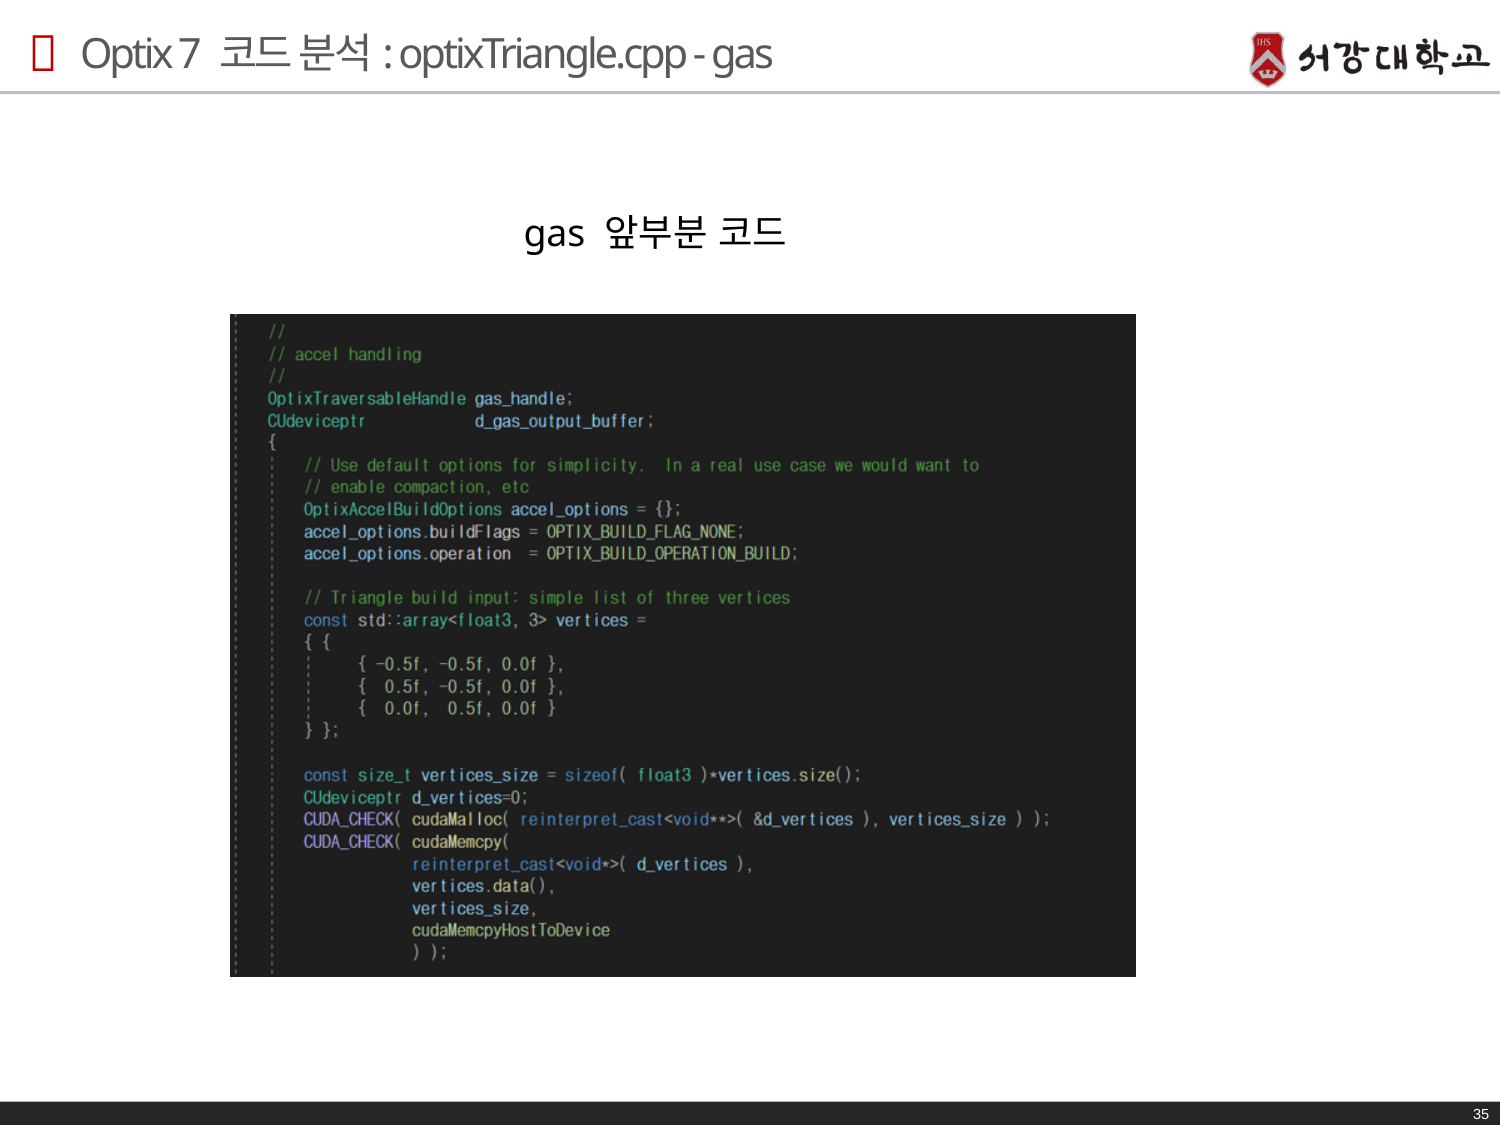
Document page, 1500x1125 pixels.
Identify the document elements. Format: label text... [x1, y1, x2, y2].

text_box gas 앞부분 코드 [312, 202, 998, 262]
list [229, 314, 1136, 978]
picture [1241, 18, 1491, 90]
slide_number 35 [1154, 1101, 1500, 1125]
title Optix 7 코드 분석: optixTriangle.cpp - gas [64, 16, 1380, 88]
